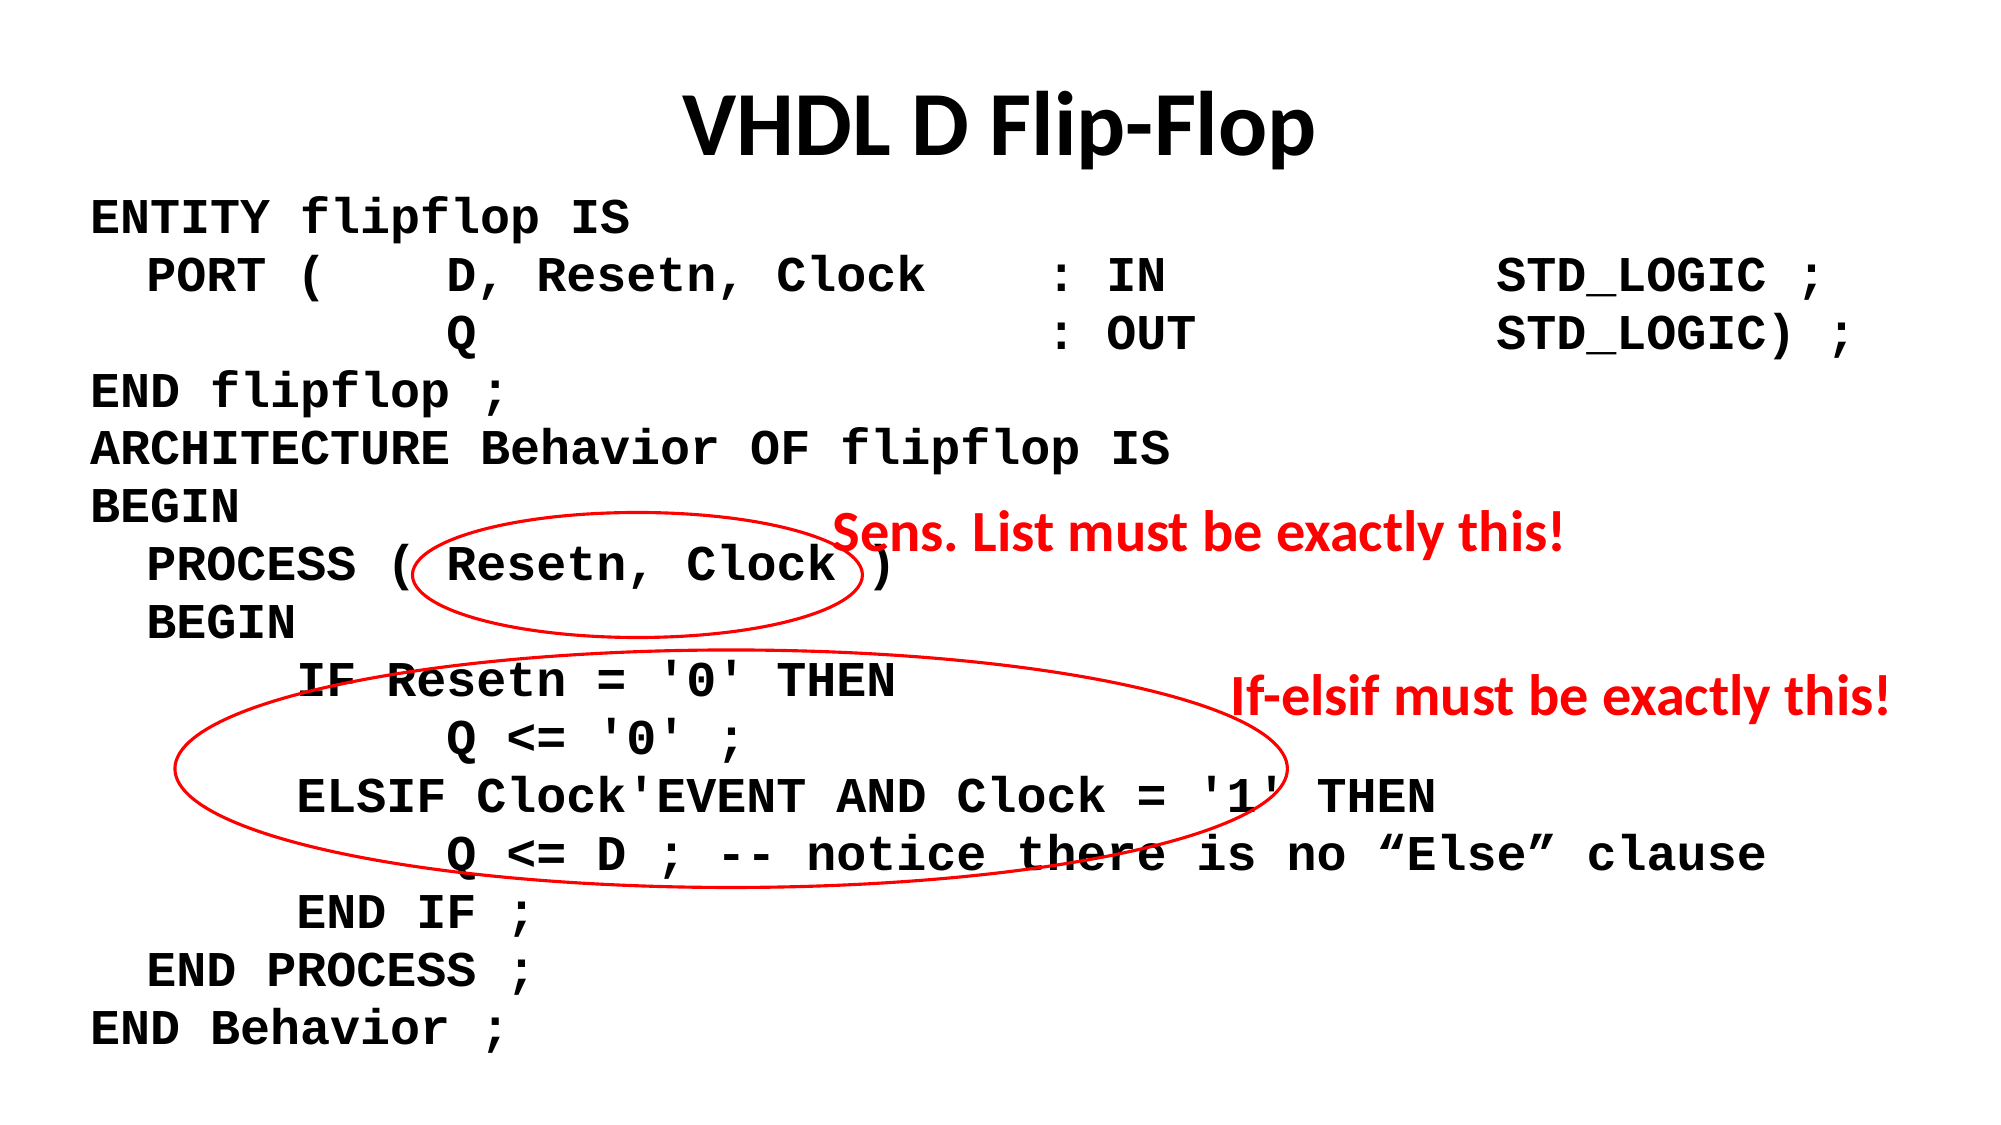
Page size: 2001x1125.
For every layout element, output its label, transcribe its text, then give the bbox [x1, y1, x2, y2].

text_box Sens. List must be exactly this! [817, 485, 1638, 571]
list ENTITY flipflop IS PORT ( D, Resetn, Clock : IN STD_LOGIC ; Q : OUT STD_LOGIC) ; END flipflop ; ARCHITECTURE Behavior OF flipflop IS BEGIN PROCESS ( Resetn, Clock ) BEGIN IF Resetn = '0' THEN Q <= '0' ; ELSIF Clock'EVENT AND Clock = '1' THEN Q <= D ; -- notice there is no “Else” clause END IF ; END PROCESS ; END Behavior ; [75, 187, 1875, 1075]
title VHDL D Flip-Flop [150, 50, 1850, 187]
text_box [412, 512, 863, 638]
text_box [174, 649, 1288, 888]
text_box If-elsif must be exactly this! [1215, 650, 1941, 735]
